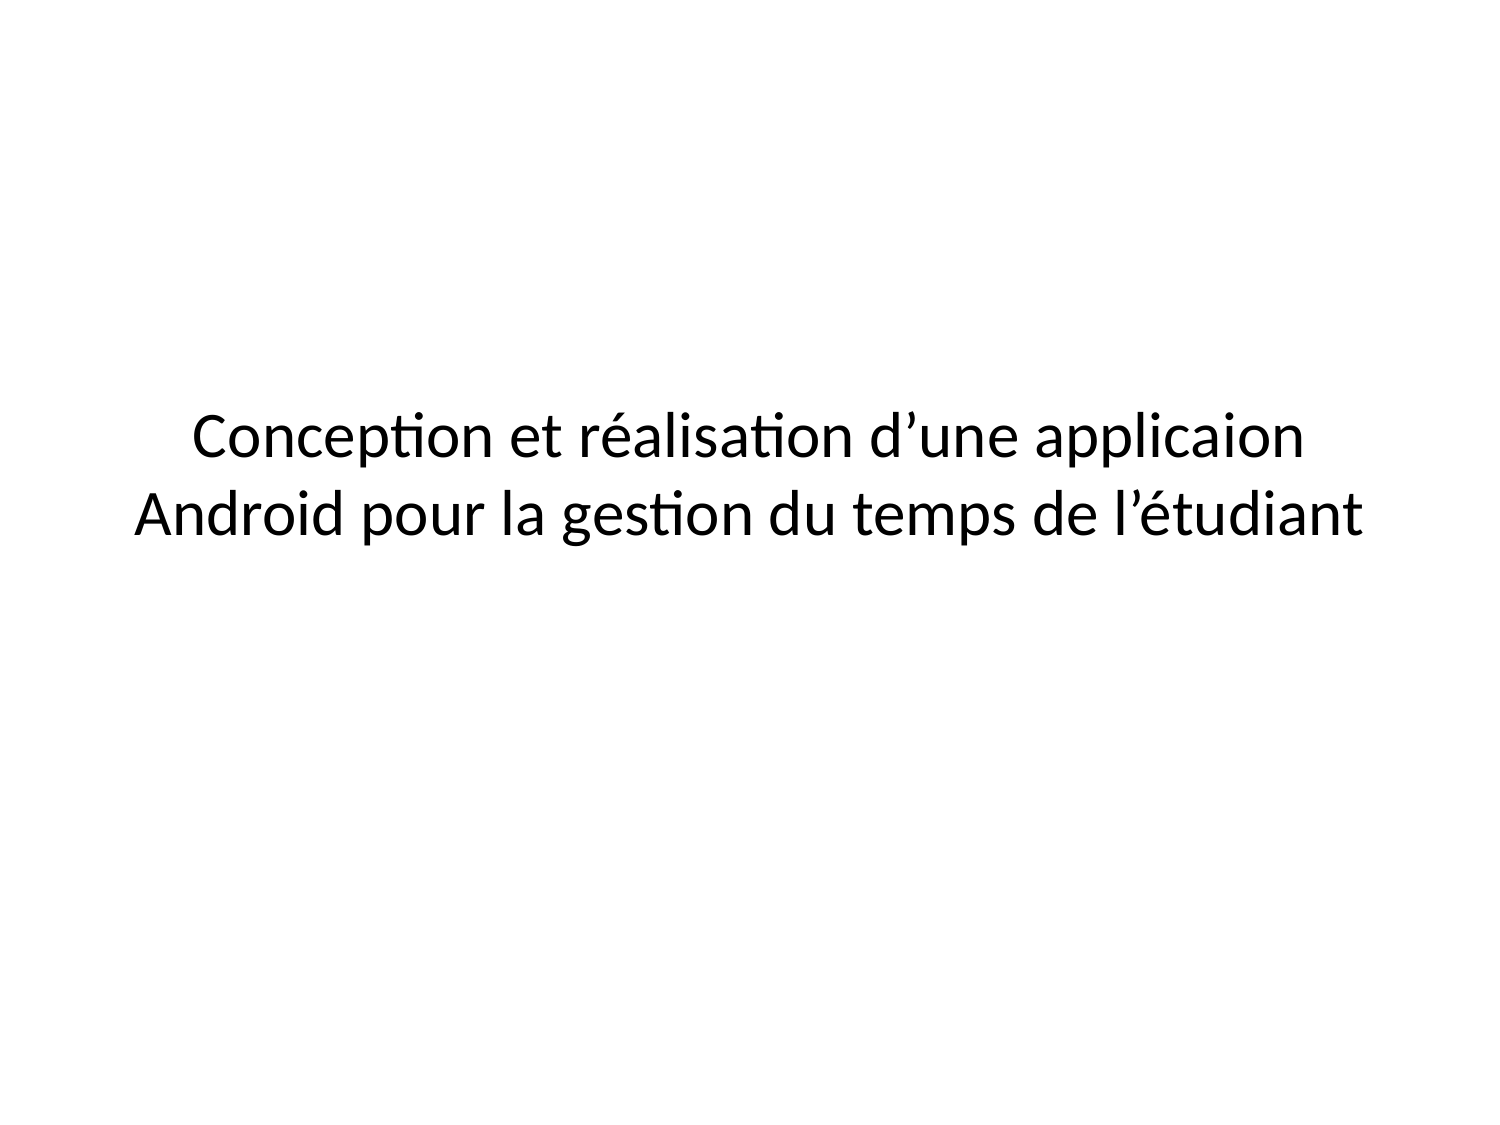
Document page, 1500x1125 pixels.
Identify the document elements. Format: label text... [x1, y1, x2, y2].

title Conception et réalisation d’une applicaion Android pour la gestion du temps de l’étudiant [112, 349, 1388, 591]
